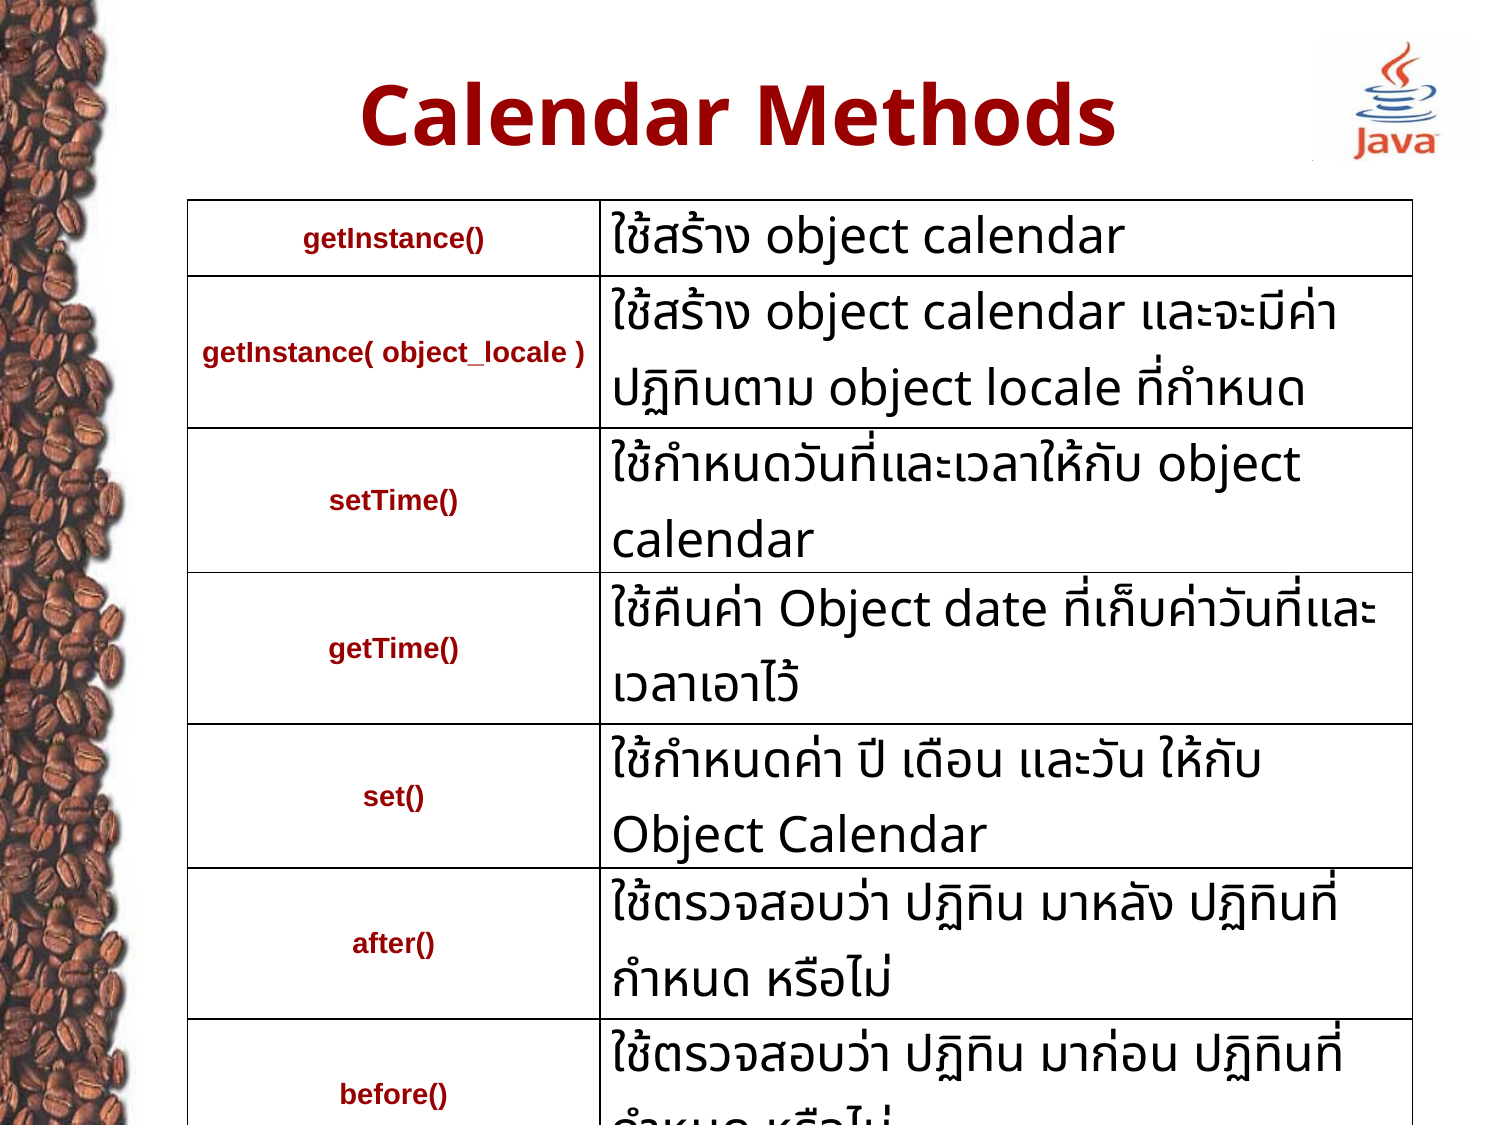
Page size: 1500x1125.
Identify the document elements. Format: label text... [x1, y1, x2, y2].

table_cell after() [188, 869, 599, 1018]
table_cell setTime() [188, 429, 599, 572]
picture [0, 0, 141, 1125]
table_cell getInstance( object_locale ) [188, 277, 599, 427]
table_cell ใช้กำหนดค่า ปี เดือน และวัน ให้กับ Object Calendar [601, 725, 1412, 867]
table_cell ใช้กำหนดวันที่และเวลาให้กับ object calendar [601, 429, 1412, 572]
table_cell set() [188, 725, 599, 867]
table_cell ใช้คืนค่า Object date ที่เก็บค่าวันที่และเวลาเอาไว้ [601, 573, 1412, 723]
table_cell ใช้สร้าง object calendar และจะมีค่าปฏิทินตาม object locale ที่กำหนด [601, 277, 1412, 427]
picture [1313, 37, 1475, 161]
table_header ใช้สร้าง object calendar [601, 201, 1412, 275]
table_header getInstance() [188, 201, 599, 275]
table_cell before() [188, 1020, 599, 1125]
table_cell ใช้ตรวจสอบว่า ปฏิทิน มาหลัง ปฏิทินที่กำหนด หรือไม่ [601, 869, 1412, 1018]
table_cell ใช้ตรวจสอบว่า ปฏิทิน มาก่อน ปฏิทินที่กำหนด หรือไม่ [601, 1020, 1412, 1125]
title Calendar Methods [185, 31, 1313, 202]
table_cell getTime() [188, 573, 599, 723]
